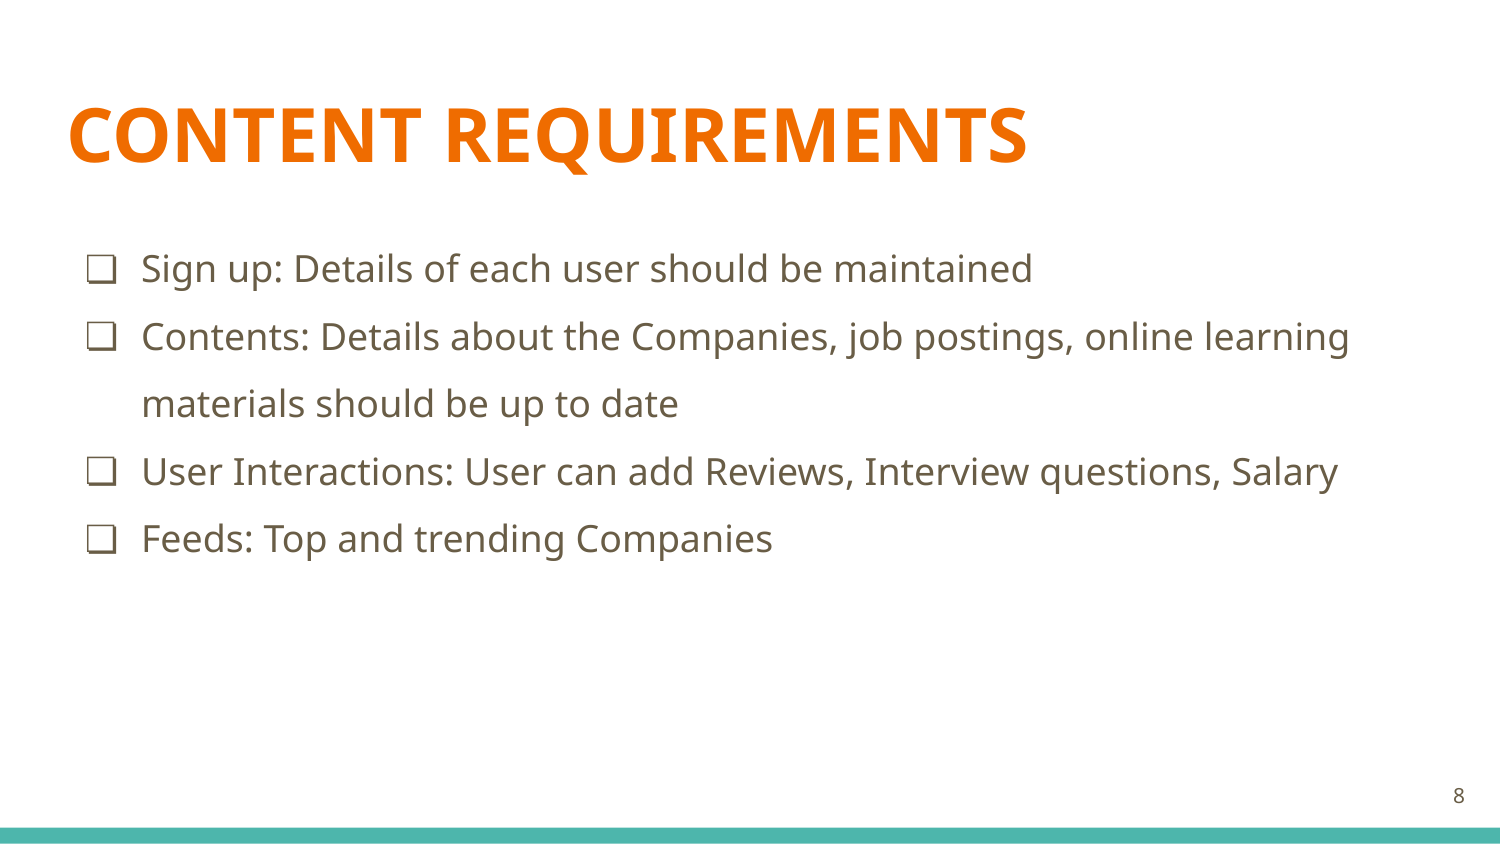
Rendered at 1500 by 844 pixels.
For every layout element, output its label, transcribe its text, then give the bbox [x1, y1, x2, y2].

title CONTENT REQUIREMENTS [51, 72, 1449, 189]
list Sign up: Details of each user should be maintained Contents: Details about the Companies, job postings, online learning materials should be up to date User Interactions: User can add Reviews, Interview questions, Salary Feeds: Top and trending Companies [51, 207, 1449, 750]
slide_number 8 [1389, 764, 1480, 830]
